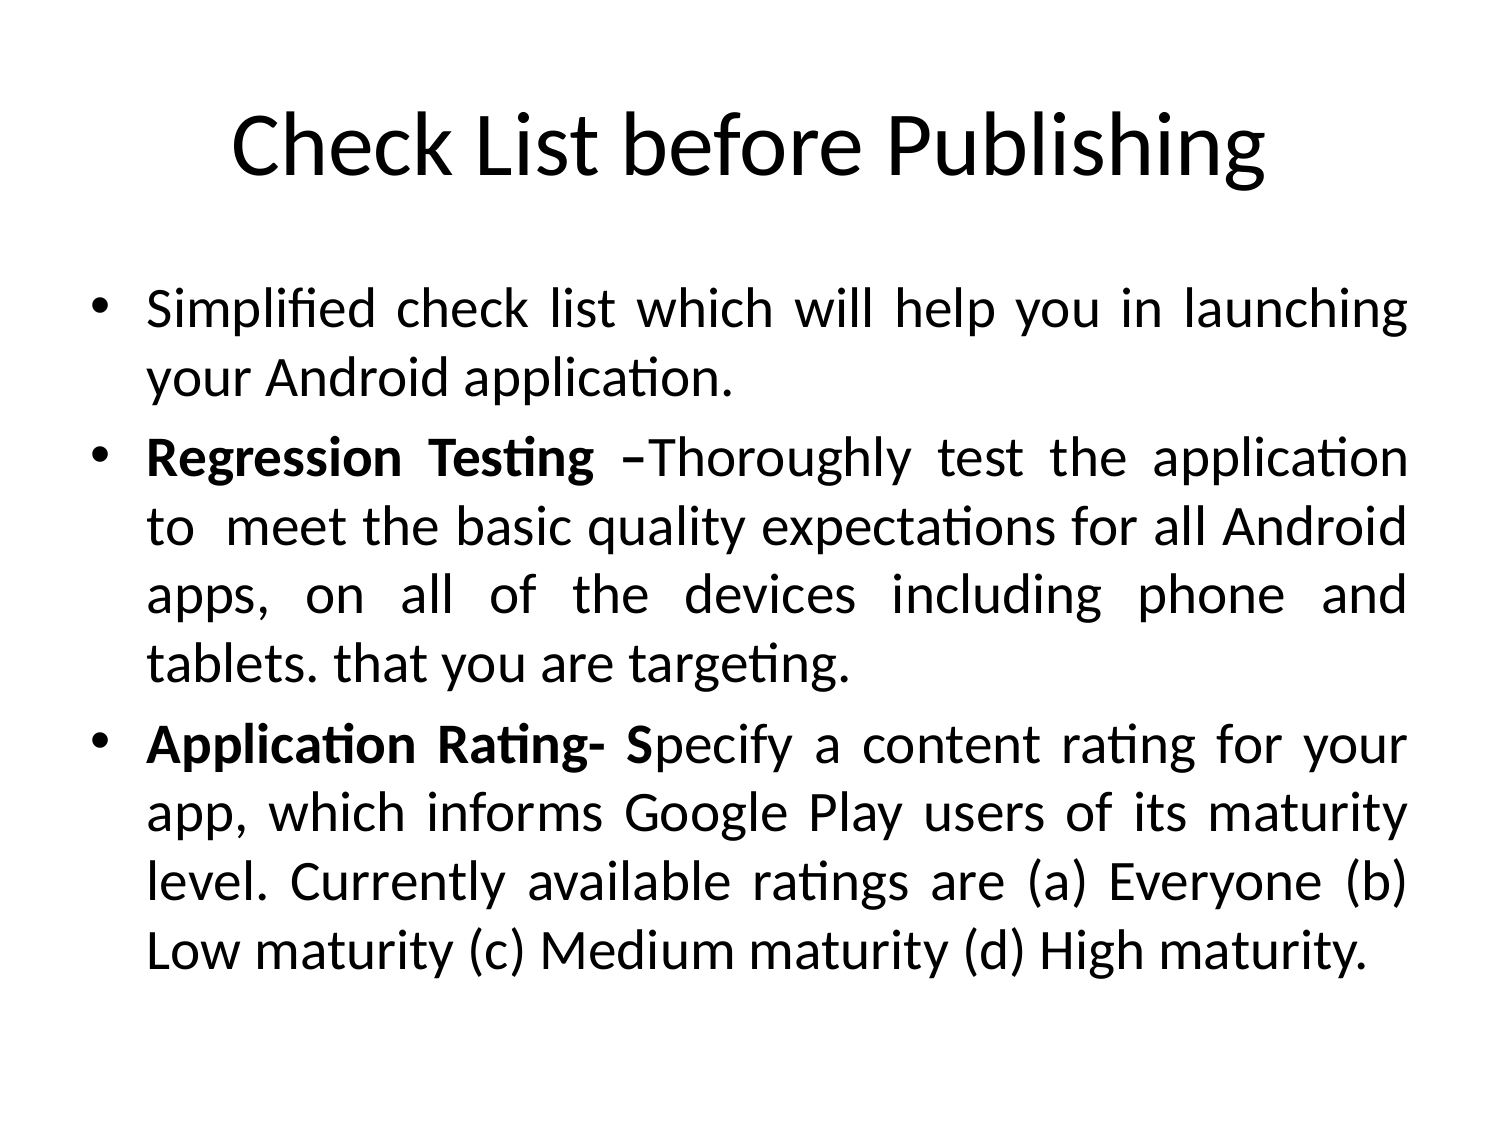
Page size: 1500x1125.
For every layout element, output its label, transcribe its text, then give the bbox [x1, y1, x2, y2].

title Check List before Publishing [75, 45, 1425, 233]
list Simplified check list which will help you in launching your Android application. Regression Testing –Thoroughly test the application to meet the basic quality expectations for all Android apps, on all of the devices including phone and tablets. that you are targeting. Application Rating- Specify a content rating for your app, which informs Google Play users of its maturity level. Currently available ratings are (a) Everyone (b) Low maturity (c) Medium maturity (d) High maturity. [75, 262, 1425, 1005]
